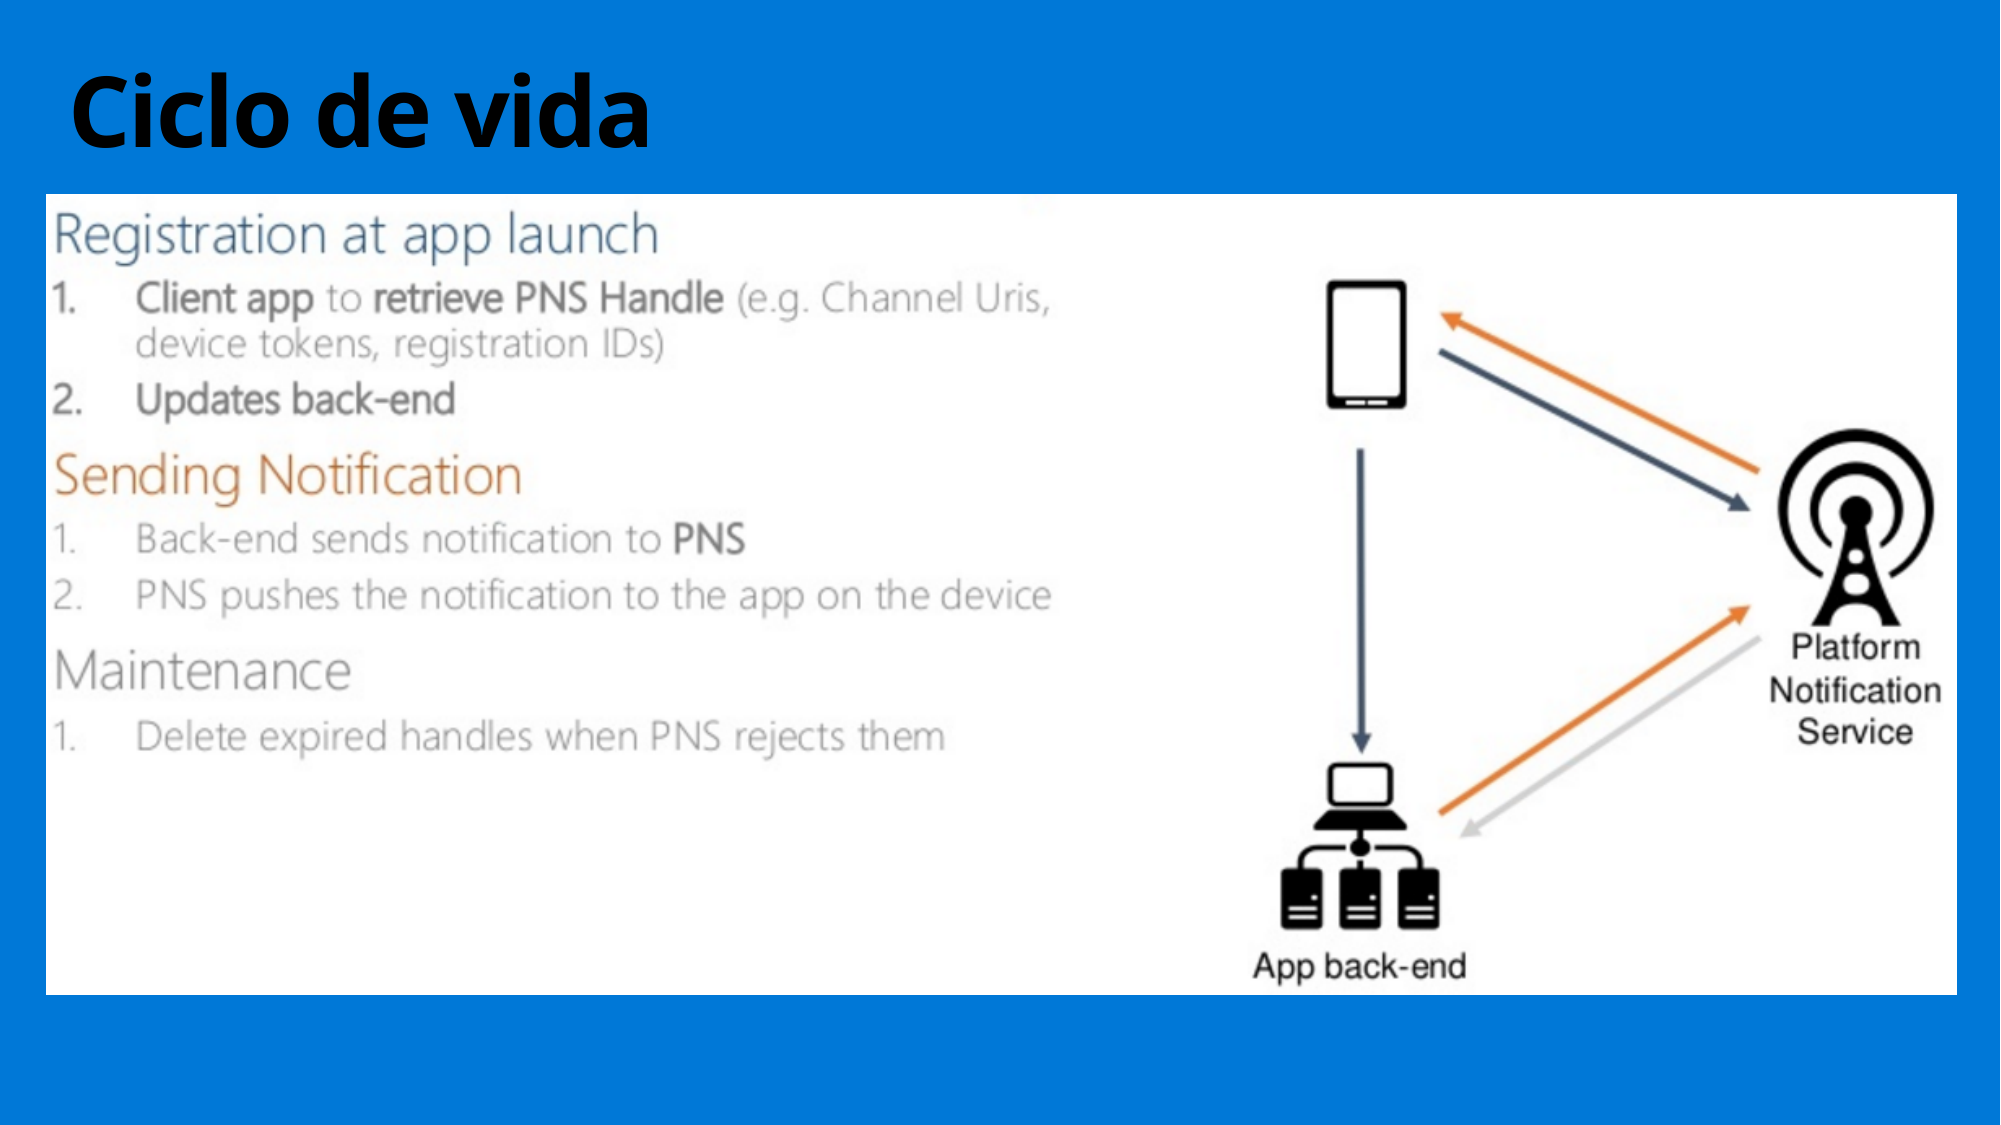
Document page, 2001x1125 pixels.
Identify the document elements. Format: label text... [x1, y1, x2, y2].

title Ciclo de vida [44, 47, 1957, 196]
picture [46, 194, 1957, 995]
